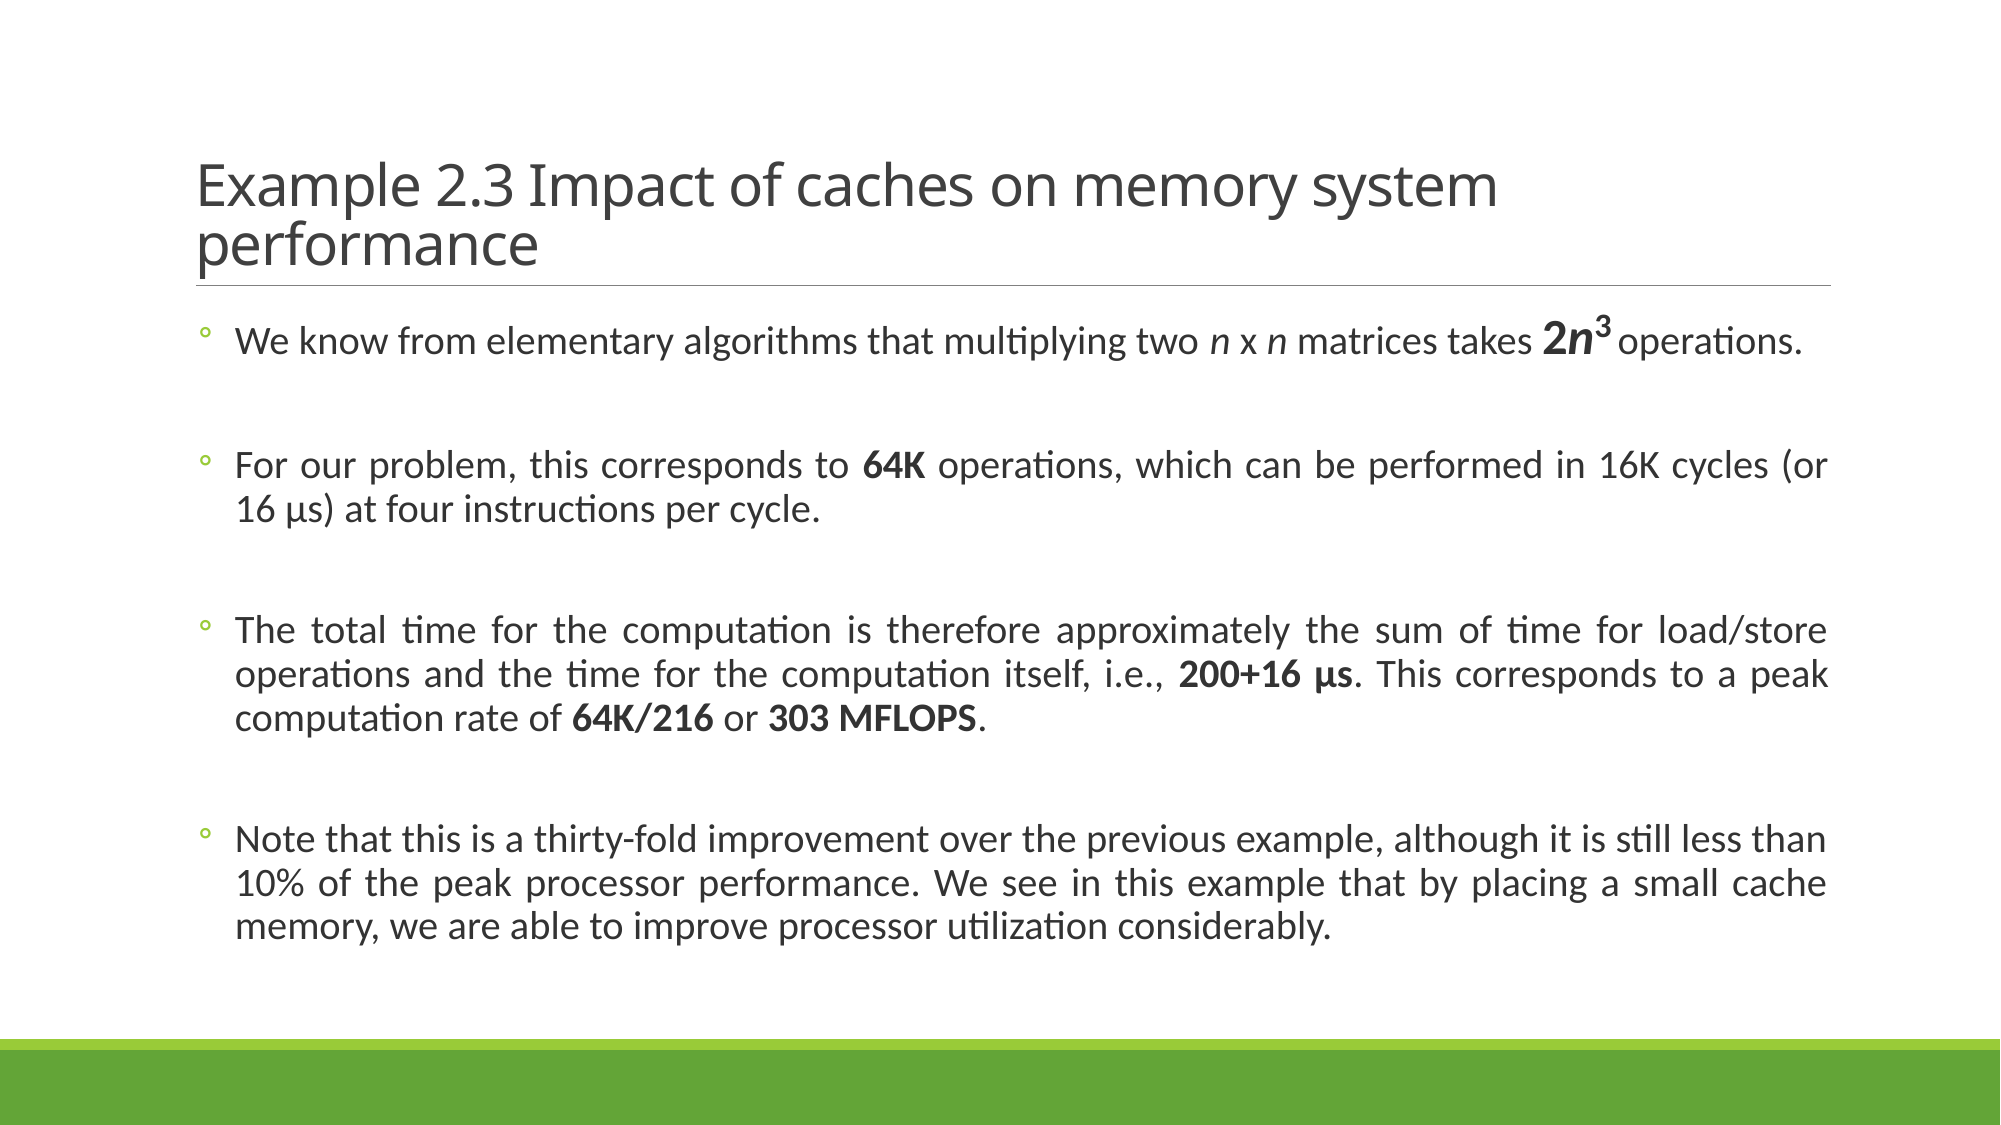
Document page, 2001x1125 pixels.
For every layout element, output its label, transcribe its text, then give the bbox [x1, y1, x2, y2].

title Example 2.3 Impact of caches on memory system performance [180, 47, 1830, 285]
list We know from elementary algorithms that multiplying two n x n matrices takes 2n3 operations. For our problem, this corresponds to 64K operations, which can be performed in 16K cycles (or 16 µs) at four instructions per cycle. The total time for the computation is therefore approximately the sum of time for load/store operations and the time for the computation itself, i.e., 200+16 µs. This corresponds to a peak computation rate of 64K/216 or 303 MFLOPS. Note that this is a thirty-fold improvement over the previous example, although it is still less than 10% of the peak processor performance. We see in this example that by placing a small cache memory, we are able to improve processor utilization considerably. [180, 302, 1830, 963]
